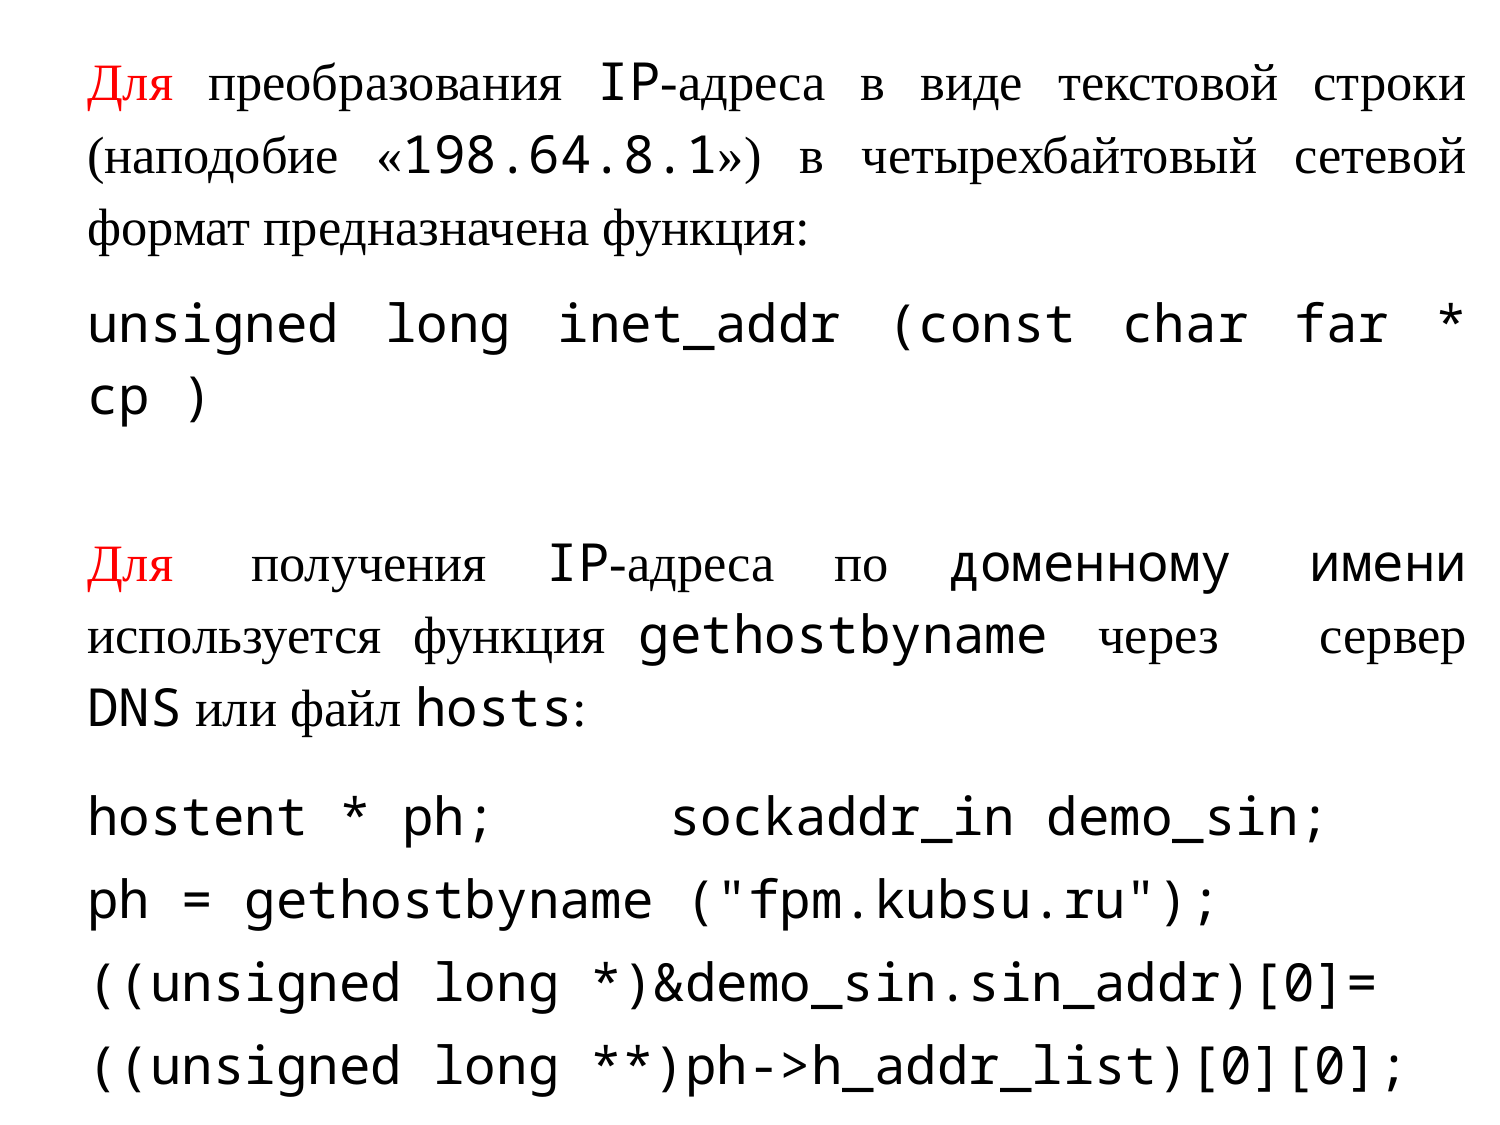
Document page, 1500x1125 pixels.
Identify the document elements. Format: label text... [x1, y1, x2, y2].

list Для преобразования IP-адреса в виде текстовой строки (наподобие «198.64.8.1») в четырехбайтовый сетевой формат предназначена функция: unsigned long inet_addr (const char far * cp ) Для получения IP-адреса по доменному имени используется функция gethostbyname через сервер DNS или файл hosts: hostent * ph; sockaddr_in demo_sin; ph = gethostbyname ("fpm.kubsu.ru"); ((unsigned long *)&demo_sin.sin_addr)[0]= ((unsigned long **)ph->h_addr_list)[0][0]; [17, 30, 1483, 1106]
